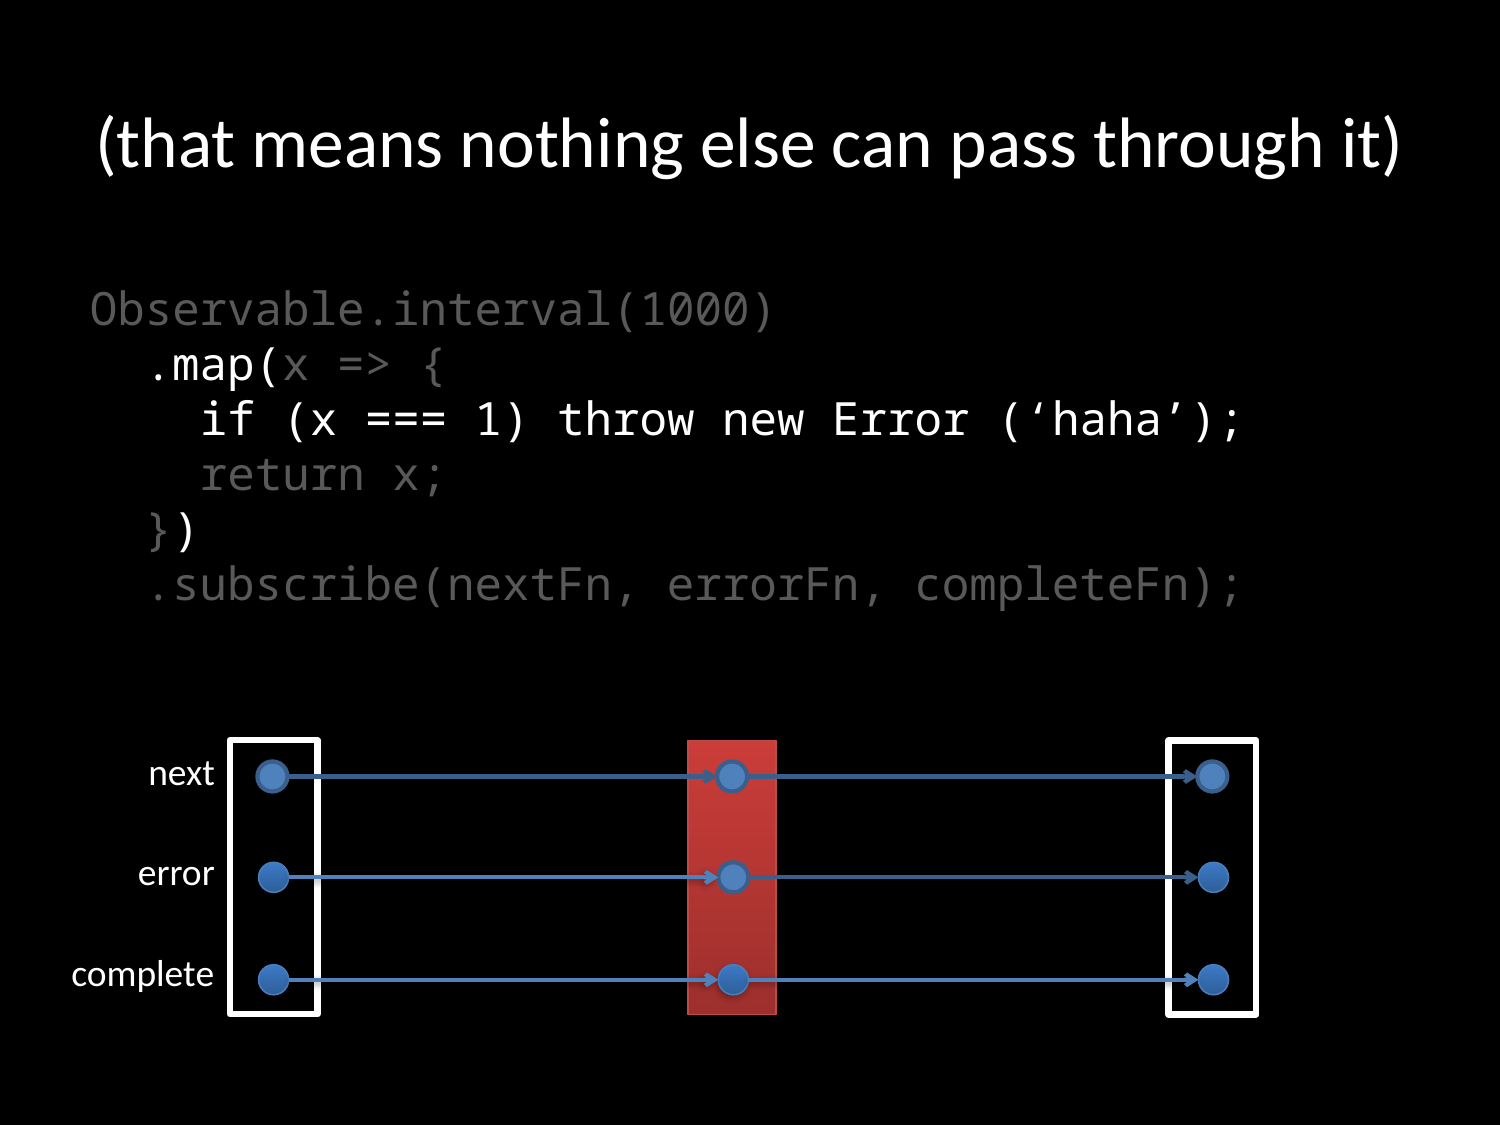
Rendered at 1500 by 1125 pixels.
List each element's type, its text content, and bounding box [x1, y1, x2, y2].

text_box [1197, 861, 1230, 894]
text_box complete [56, 941, 230, 1002]
text_box Observable.interval(1000) .map(x => { if (x === 1) throw new Error (‘haha’); return x; }) .subscribe(nextFn, errorFn, completeFn); [74, 272, 1425, 617]
text_box [687, 740, 777, 774]
text_box [717, 963, 749, 996]
text_box [227, 737, 321, 1017]
text_box [716, 860, 751, 895]
text_box [257, 963, 289, 996]
text_box [1198, 963, 1230, 996]
text_box [687, 884, 777, 976]
text_box [255, 759, 290, 794]
title (that means nothing else can pass through it) [75, 45, 1425, 233]
text_box [687, 783, 777, 875]
text_box [1165, 737, 1259, 1018]
text_box error [122, 840, 230, 901]
text_box [257, 861, 289, 894]
text_box [687, 990, 777, 1015]
text_box next [133, 740, 230, 800]
text_box [715, 759, 749, 794]
text_box [1195, 759, 1230, 794]
